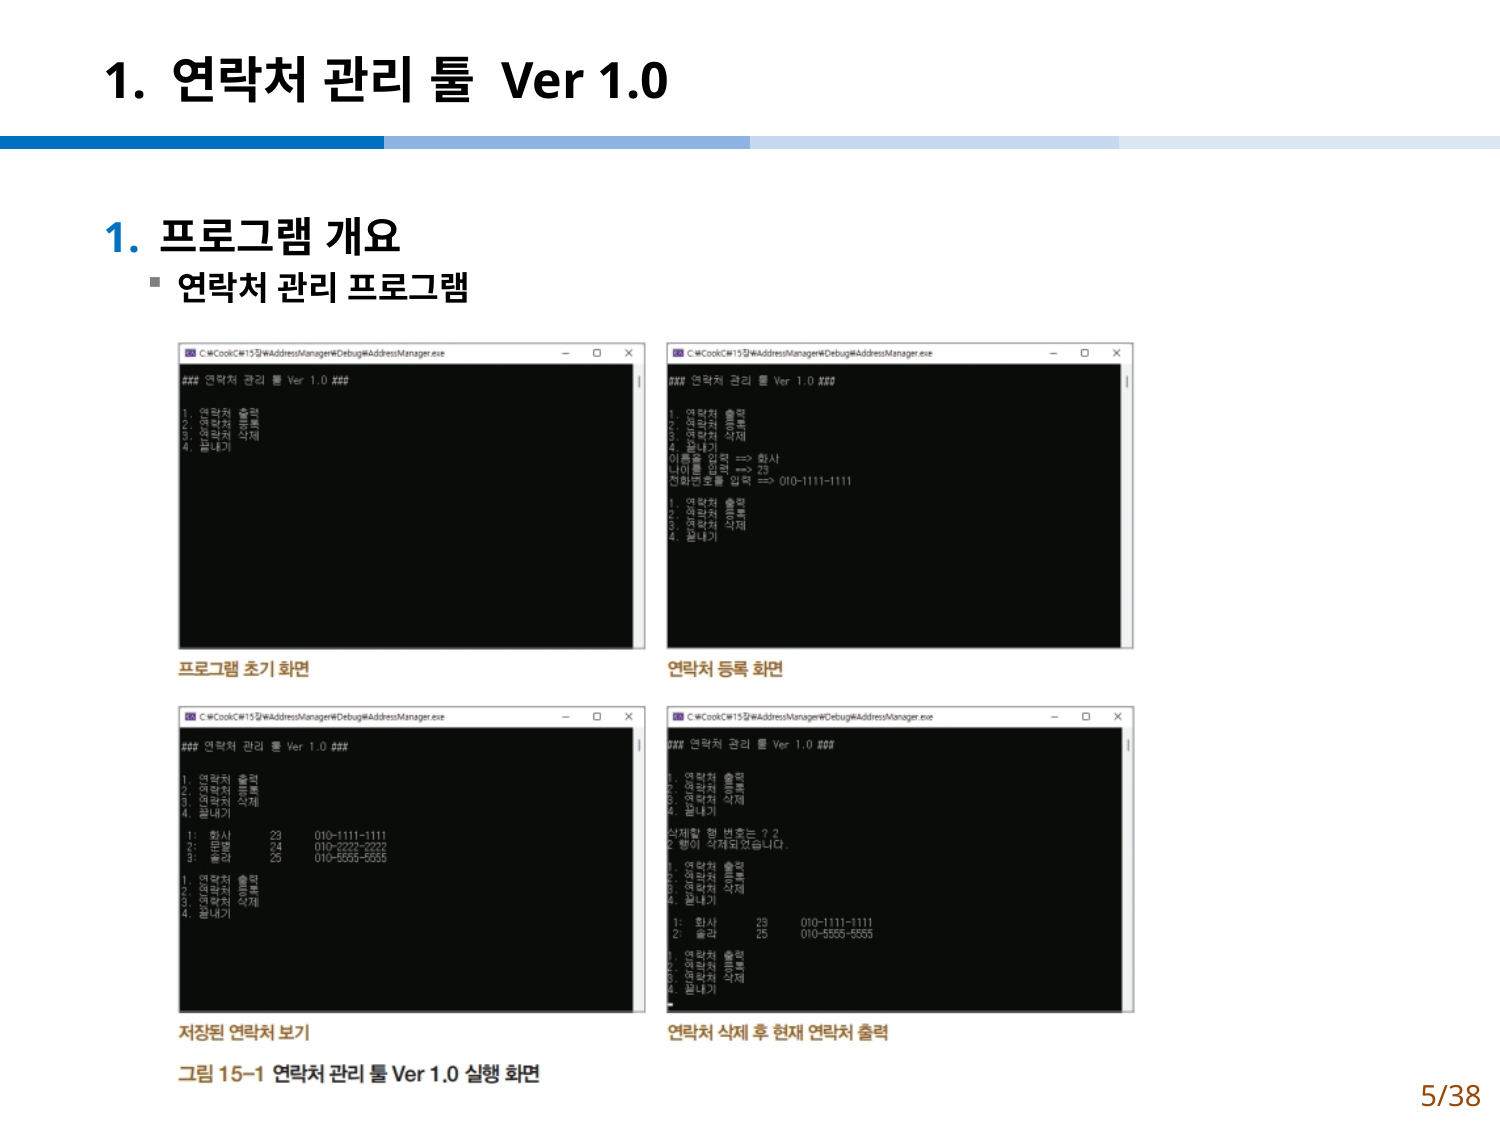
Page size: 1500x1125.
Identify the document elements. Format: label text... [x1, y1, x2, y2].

picture [170, 336, 1140, 1092]
title 1. 연락처 관리 툴 Ver 1.0 [88, 32, 1330, 124]
list 프로그램 개요 연락처 관리 프로그램 [88, 177, 1459, 1077]
